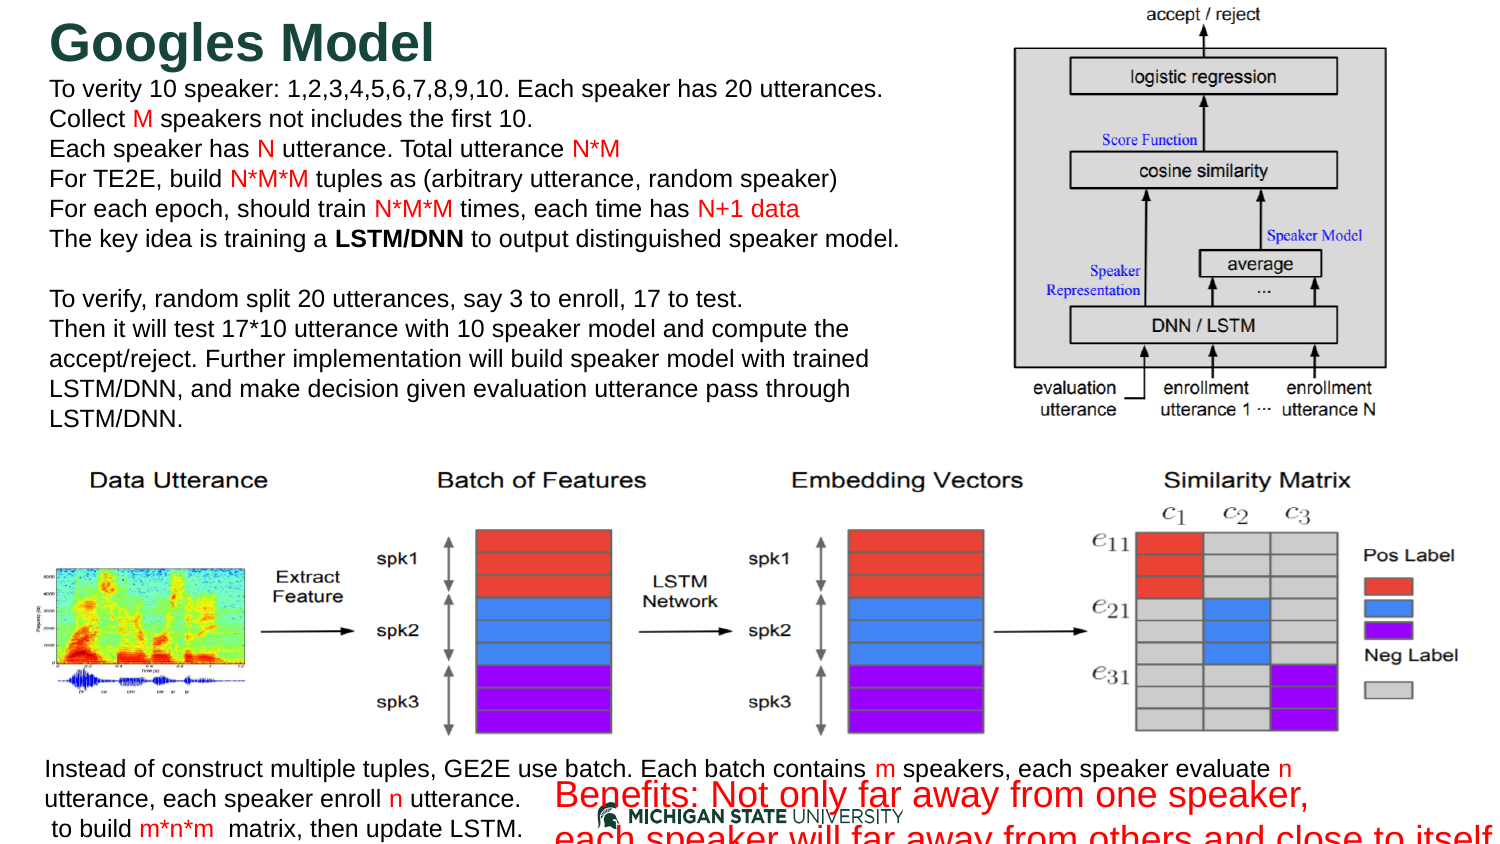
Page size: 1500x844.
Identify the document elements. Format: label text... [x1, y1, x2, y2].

title Googles Model [34, 0, 978, 80]
text_box Benefits: Not only far away from one speaker, each speaker will far away from others and close to itself. [539, 762, 1500, 844]
picture [34, 463, 1466, 745]
text_box To verity 10 speaker: 1,2,3,4,5,6,7,8,9,10. Each speaker has 20 utterances. Collect M speakers not includes the first 10. Each speaker has N utterance. Total utterance N*M For TE2E, build N*M*M tuples as (arbitrary utterance, random speaker) For each epoch, should train N*M*M times, each time has N+1 data The key idea is training a LSTM/DNN to output distinguished speaker model. To verify, random split 20 utterances, say 3 to enroll, 17 to test. Then it will test 17*10 utterance with 10 speaker model and compute the accept/reject. Further implementation will build speaker model with trained LSTM/DNN, and make decision given evaluation utterance pass through LSTM/DNN. [34, 65, 919, 440]
picture [919, 0, 1415, 433]
text_box Instead of construct multiple tuples, GE2E use batch. Each batch contains m speakers, each speaker evaluate n utterance, each speaker enroll n utterance. to build m*n*m matrix, then update LSTM. [29, 747, 1380, 844]
